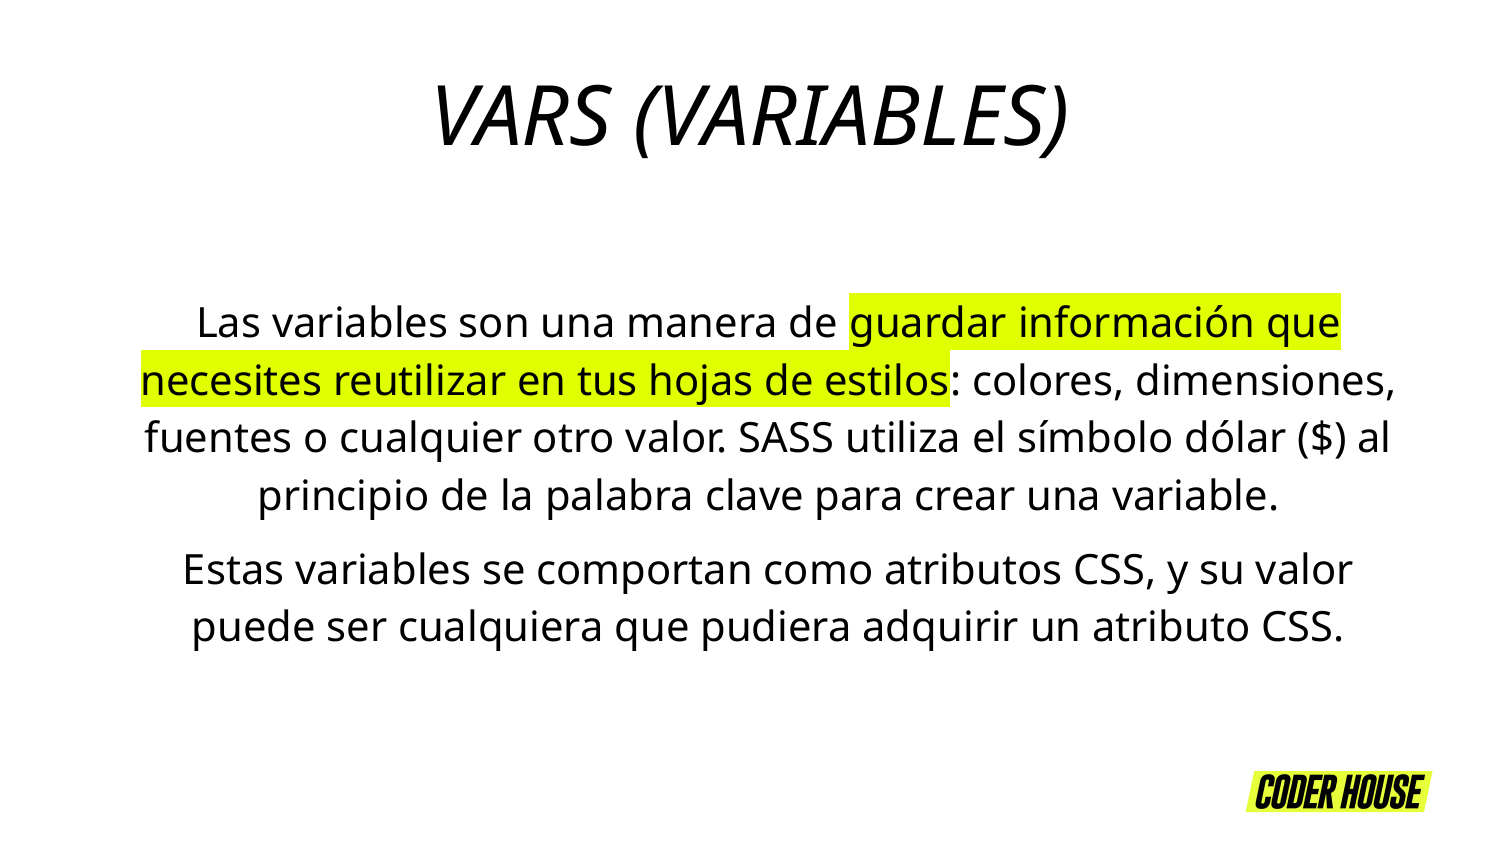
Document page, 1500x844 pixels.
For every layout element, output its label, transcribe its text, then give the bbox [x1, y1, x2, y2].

text_box VARS (VARIABLES) [105, 32, 1395, 194]
text_box Las variables son una manera de guardar información que necesites reutilizar en tus hojas de estilos: colores, dimensiones, fuentes o cualquier otro valor. SASS utiliza el símbolo dólar ($) al principio de la palabra clave para crear una variable. Estas variables se comportan como atributos CSS, y su valor puede ser cualquiera que pudiera adquirir un atributo CSS. [119, 273, 1419, 766]
picture [1241, 764, 1437, 819]
